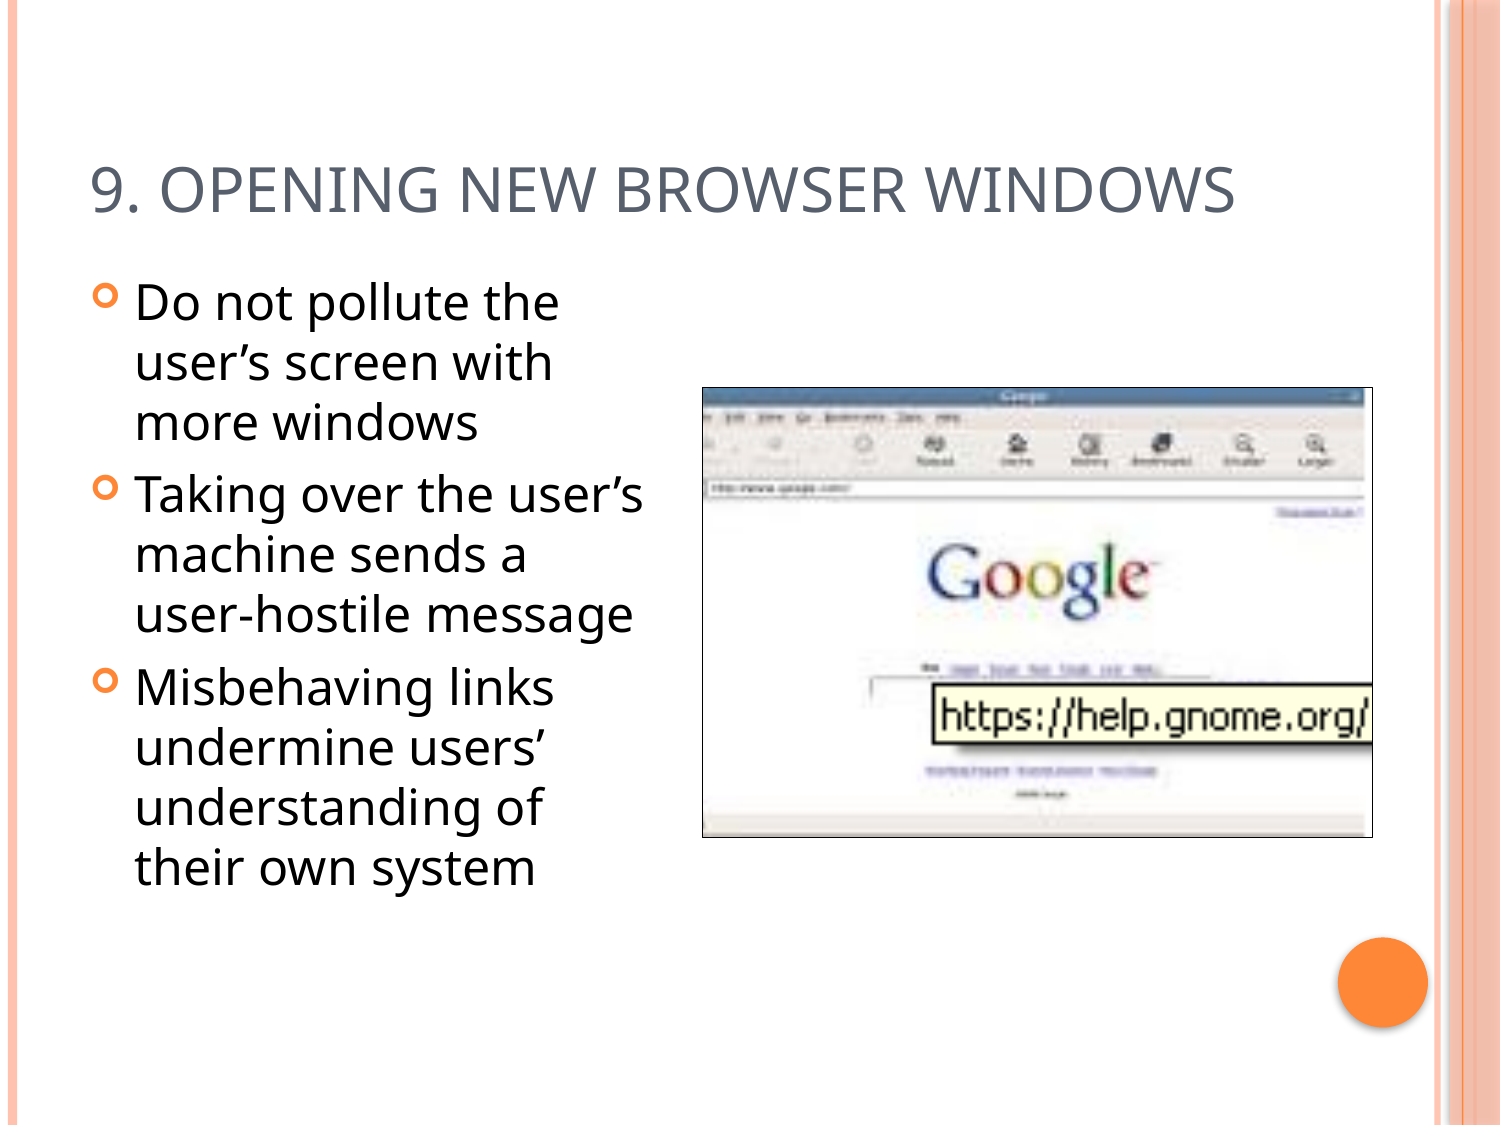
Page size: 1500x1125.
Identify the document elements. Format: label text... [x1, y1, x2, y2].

title 9. Opening New Browser Windows [75, 45, 1300, 233]
list Do not pollute the user’s screen with more windows Taking over the user’s machine sends a user-hostile message Misbehaving links undermine users’ understanding of their own system [75, 262, 675, 1013]
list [702, 386, 1373, 838]
